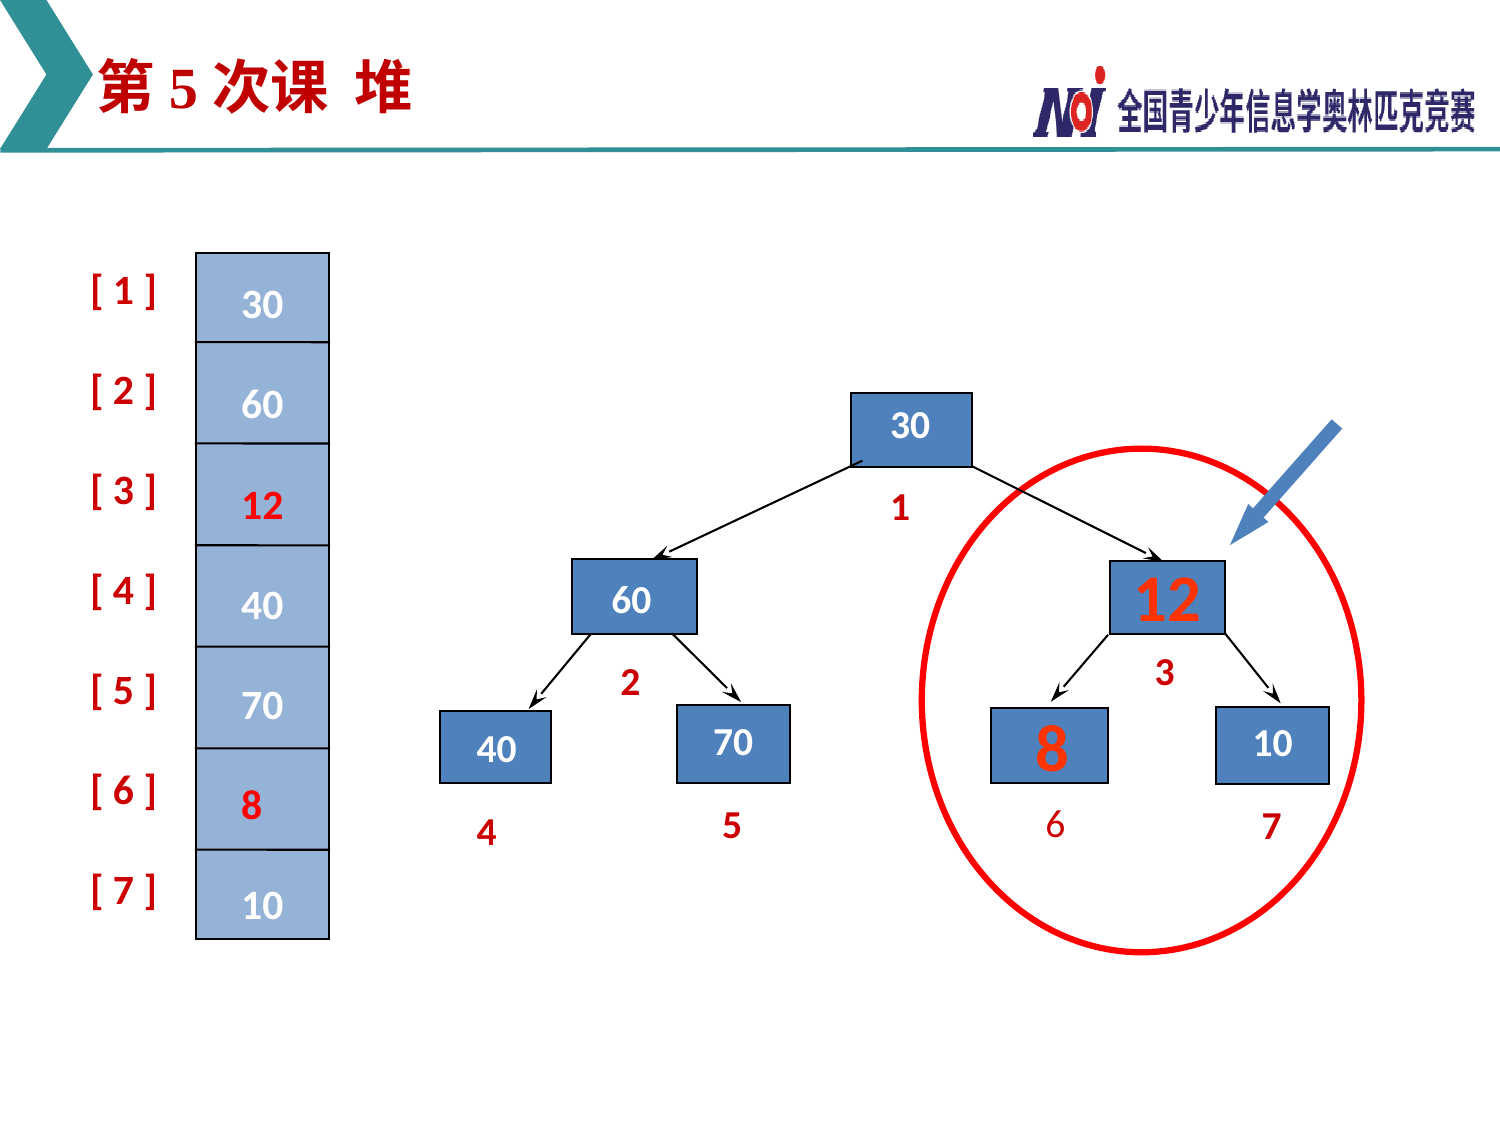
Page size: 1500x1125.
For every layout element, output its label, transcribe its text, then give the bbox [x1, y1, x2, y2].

text_box 第5次课 堆 [84, 43, 591, 127]
picture [1033, 66, 1475, 137]
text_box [439, 392, 1330, 861]
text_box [194, 252, 331, 940]
text_box [978, 869, 1305, 953]
text_box [ 1 ] [ 2 ] [ 3 ] [ 4 ] [ 5 ] [ 6 ] [ 7 ] [74, 159, 173, 921]
text_box 无序序列建成堆－1 [129, 26, 799, 114]
text_box [1335, 423, 1342, 436]
text_box [0, 0, 95, 148]
text_box [1335, 580, 1362, 821]
